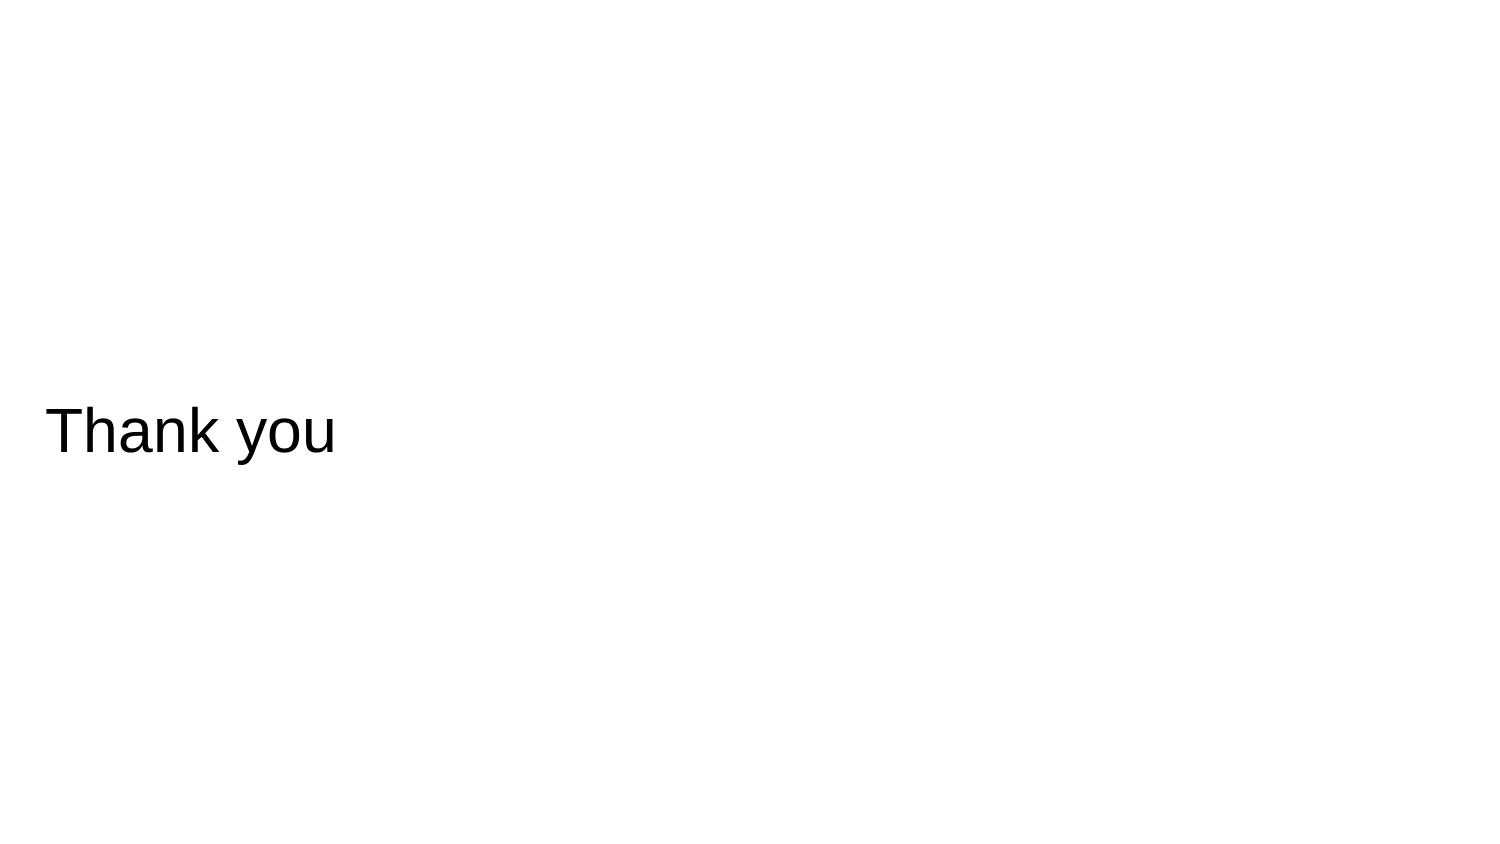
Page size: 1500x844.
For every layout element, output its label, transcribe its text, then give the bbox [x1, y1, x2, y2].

title Thank you [30, 374, 1429, 469]
